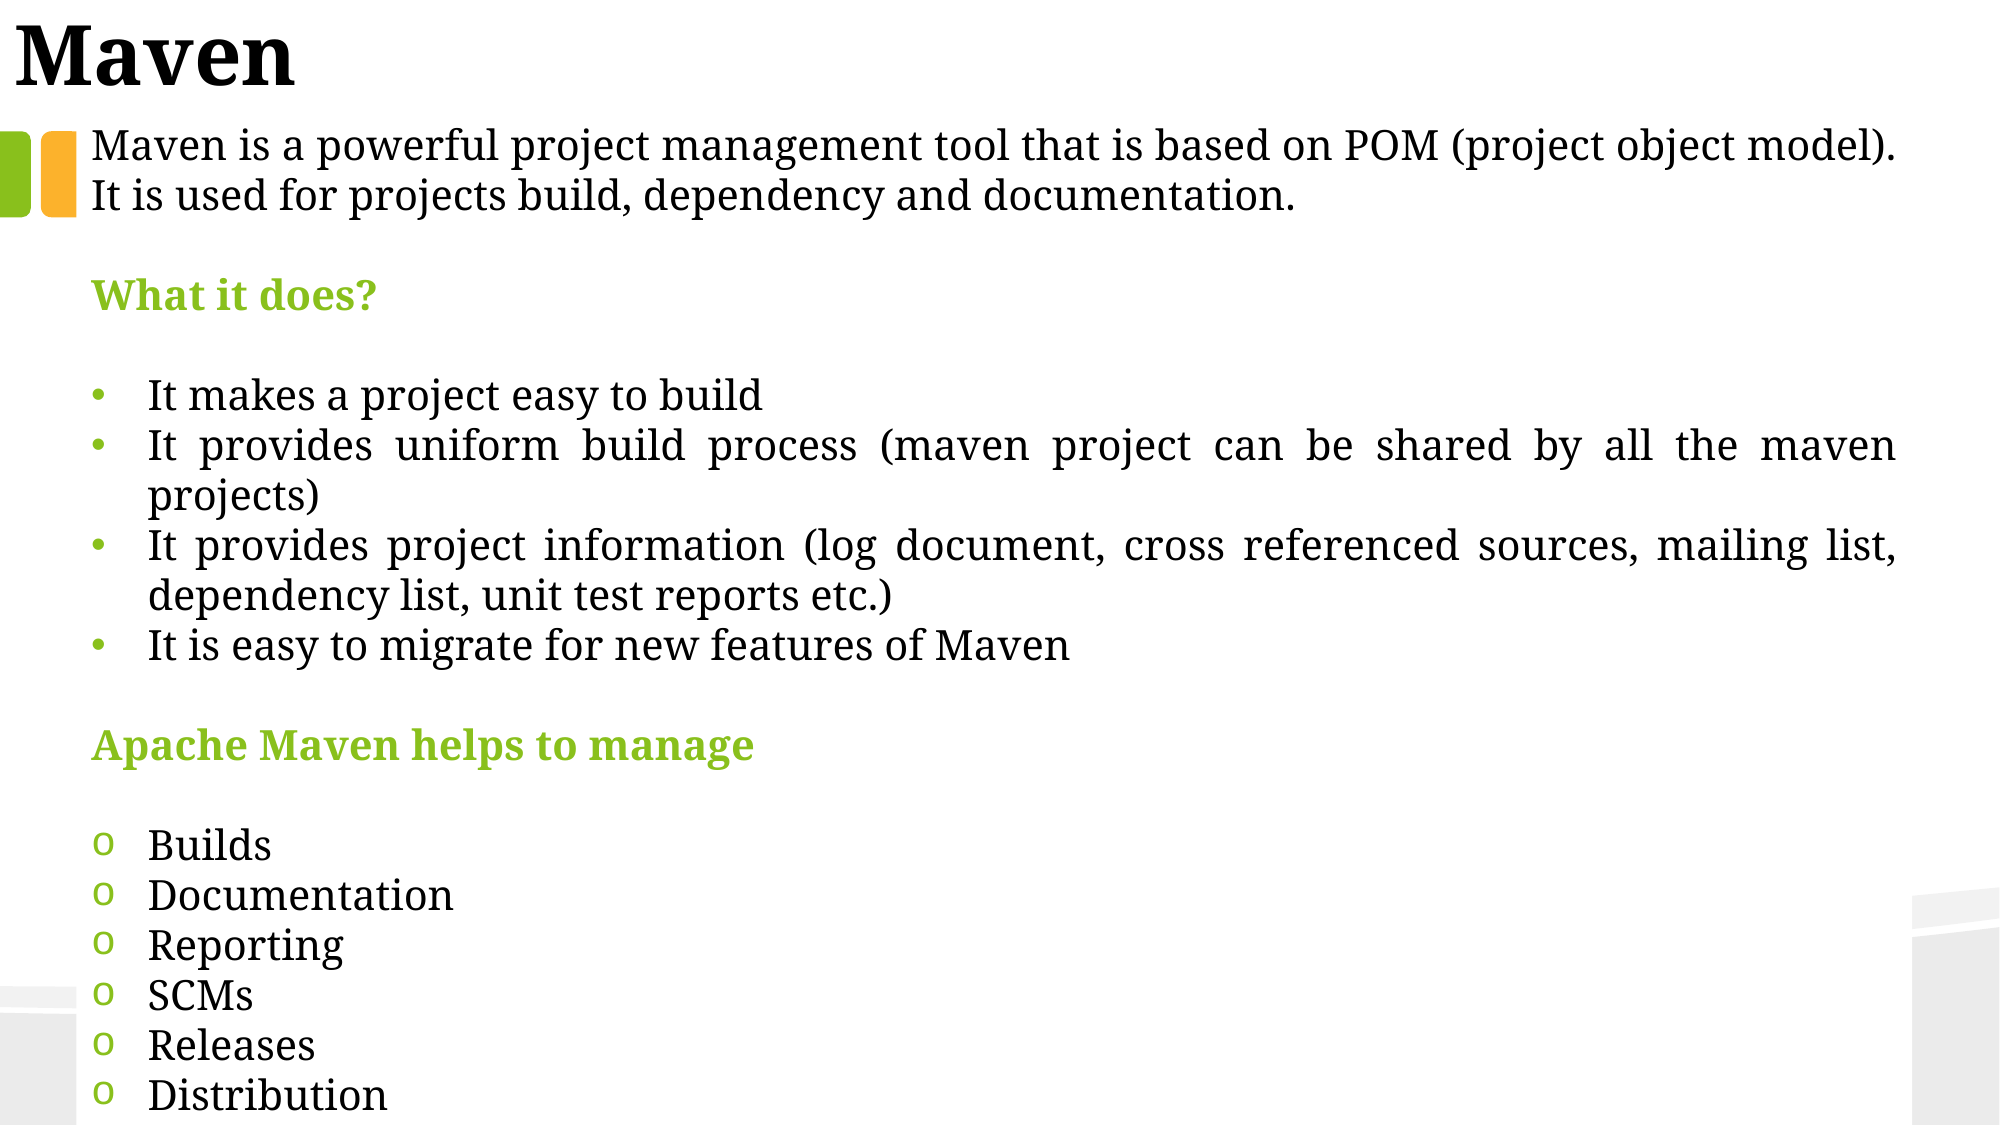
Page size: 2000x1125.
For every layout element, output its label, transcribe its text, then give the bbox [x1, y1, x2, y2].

text_box Maven is a powerful project management tool that is based on POM (project object model). It is used for projects build, dependency and documentation. What it does? It makes a project easy to build It provides uniform build process (maven project can be shared by all the maven projects) It provides project information (log document, cross referenced sources, mailing list, dependency list, unit test reports etc.) It is easy to migrate for new features of Maven Apache Maven helps to manage Builds Documentation Reporting SCMs Releases Distribution [76, 111, 1913, 1125]
text_box Maven [0, 0, 1551, 113]
